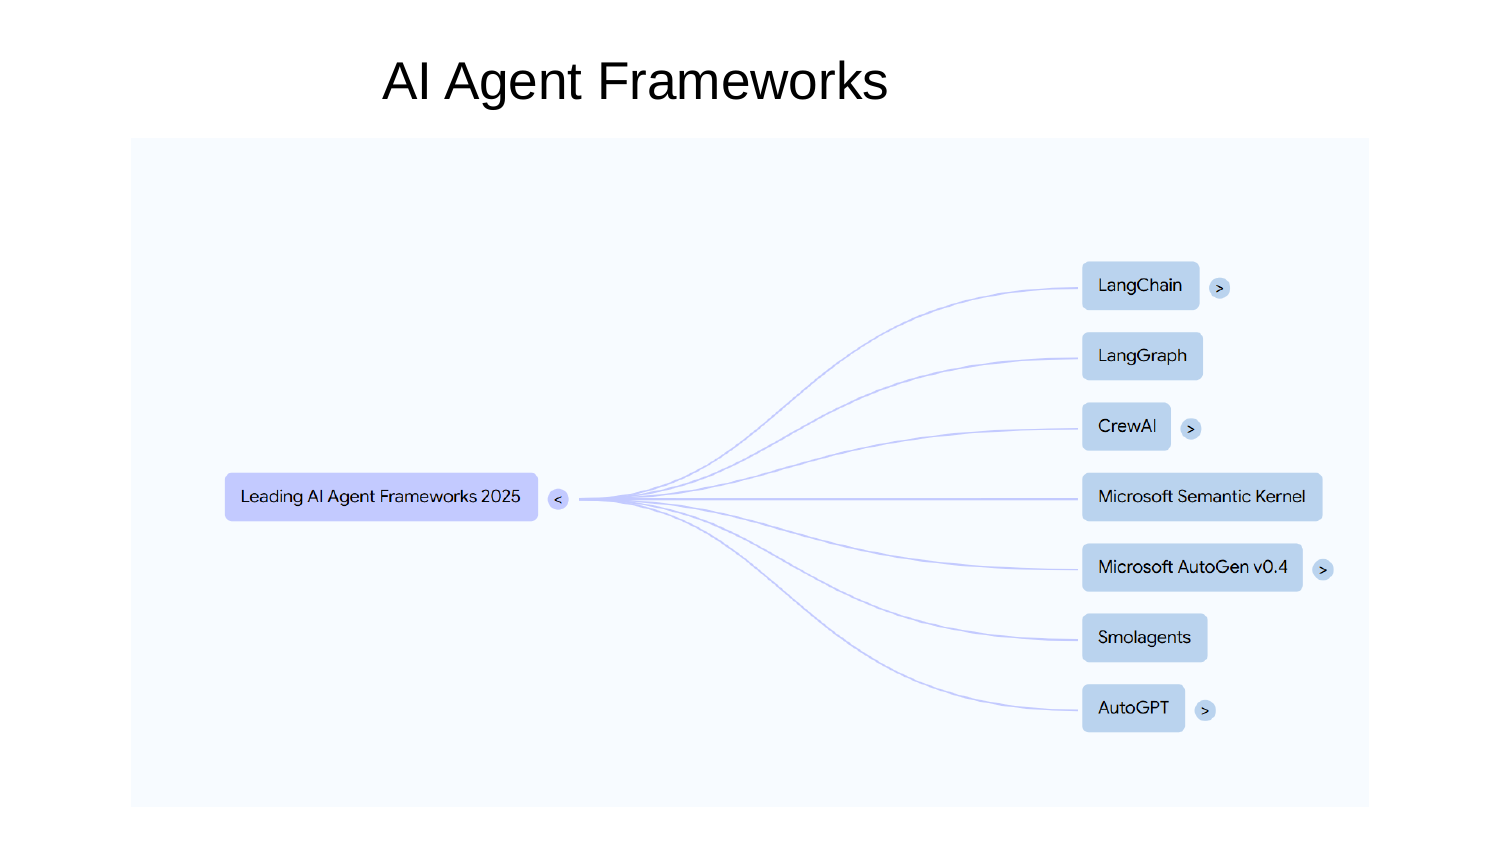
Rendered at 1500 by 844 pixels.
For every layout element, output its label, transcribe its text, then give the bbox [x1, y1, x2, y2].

picture [130, 138, 1370, 807]
title AI Agent Frameworks [64, 31, 1462, 126]
